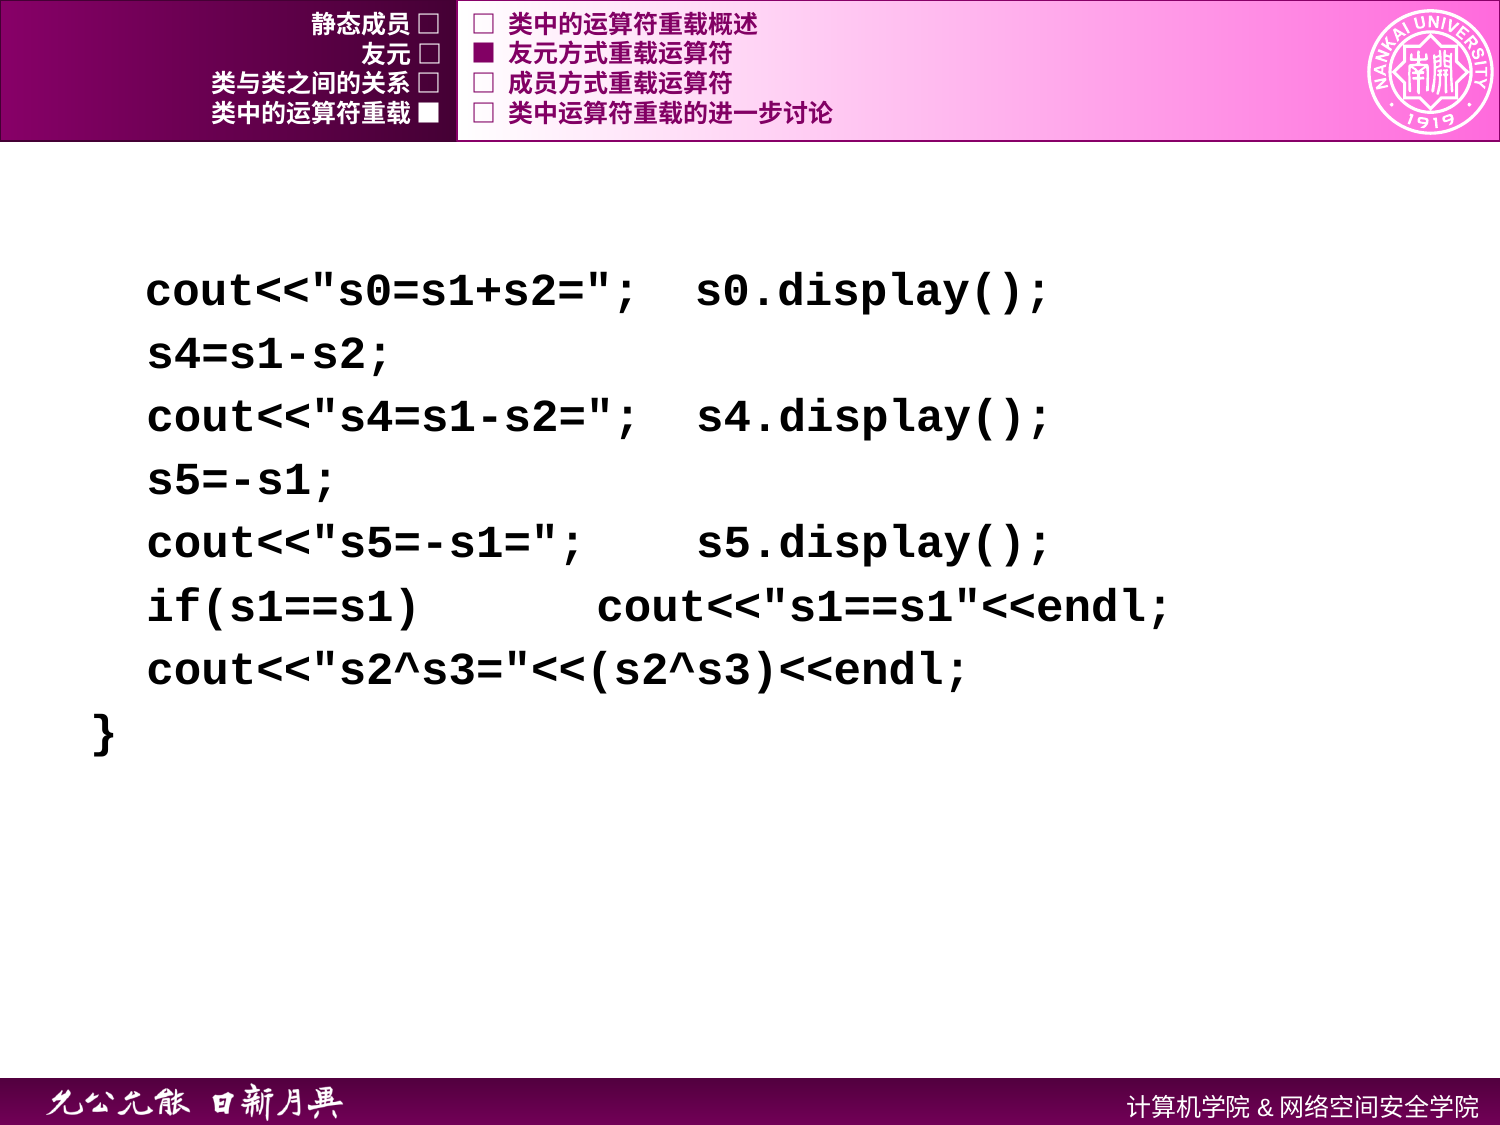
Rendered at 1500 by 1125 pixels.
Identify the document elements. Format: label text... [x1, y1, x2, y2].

text_box □ 类中的运算符重载概述 [459, 7, 1361, 36]
text_box ■ 友元方式重载运算符 [459, 36, 1361, 66]
text_box 静态成员 □ [0, 7, 459, 36]
picture [35, 1081, 356, 1122]
list cout<<"s0=s1+s2="; s0.display(); s4=s1-s2; cout<<"s4=s1-s2="; s4.display(); s5=-s1; cout<<"s5=-s1="; s5.display(); if(s1==s1) cout<<"s1==s1"<<endl; cout<<"s2^s3="<<(s2^s3)<<endl; } [74, 243, 1426, 1055]
text_box 友元 □ [0, 36, 459, 66]
text_box □ 类中运算符重载的进一步讨论 [455, 95, 1361, 129]
text_box □ 成员方式重载运算符 [459, 66, 1361, 95]
text_box 类与类之间的关系 □ [0, 66, 459, 95]
text_box 类中的运算符重载 ■ [0, 95, 455, 129]
